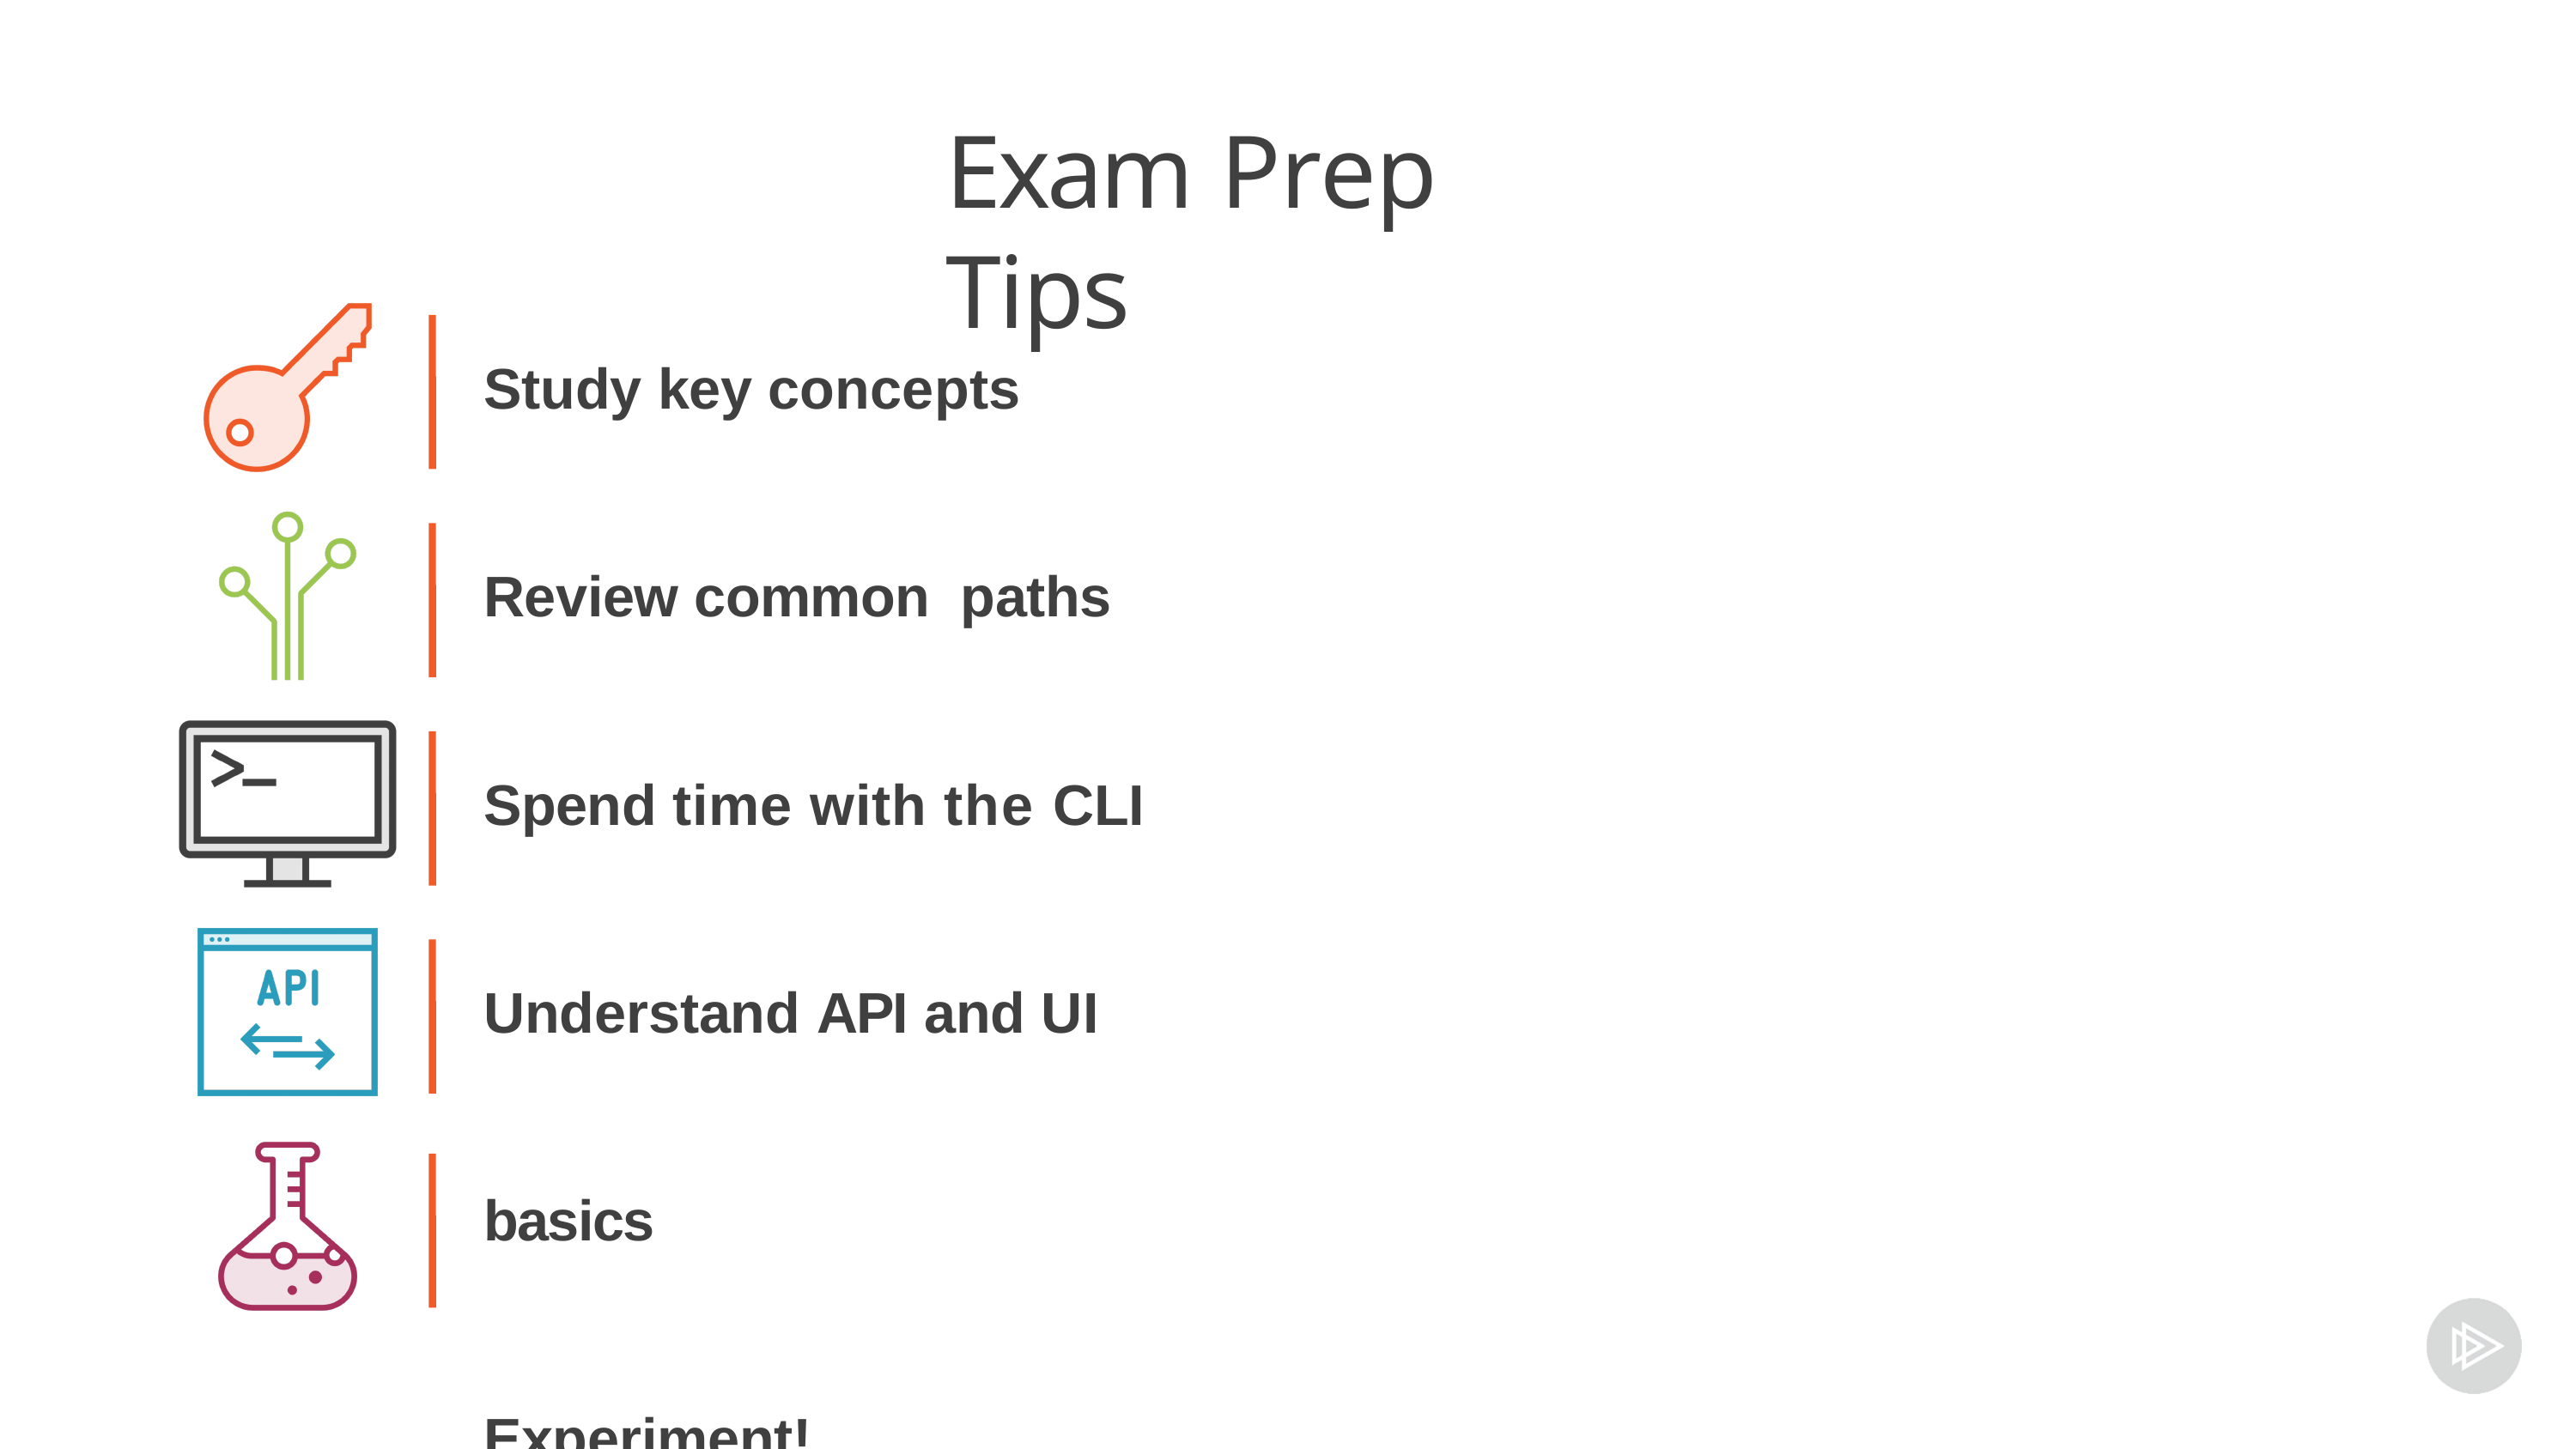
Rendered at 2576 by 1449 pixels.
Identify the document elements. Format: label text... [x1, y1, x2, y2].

picture [216, 1140, 359, 1313]
picture [177, 718, 399, 890]
text_box Study key concepts Review common paths Spend time with the CLI Understand API and UI basics Experiment! [482, 349, 1283, 1449]
picture [201, 301, 374, 474]
picture [195, 926, 380, 1099]
title Exam Prep Tips [944, 106, 1632, 350]
picture [2427, 1298, 2522, 1394]
picture [217, 510, 358, 682]
